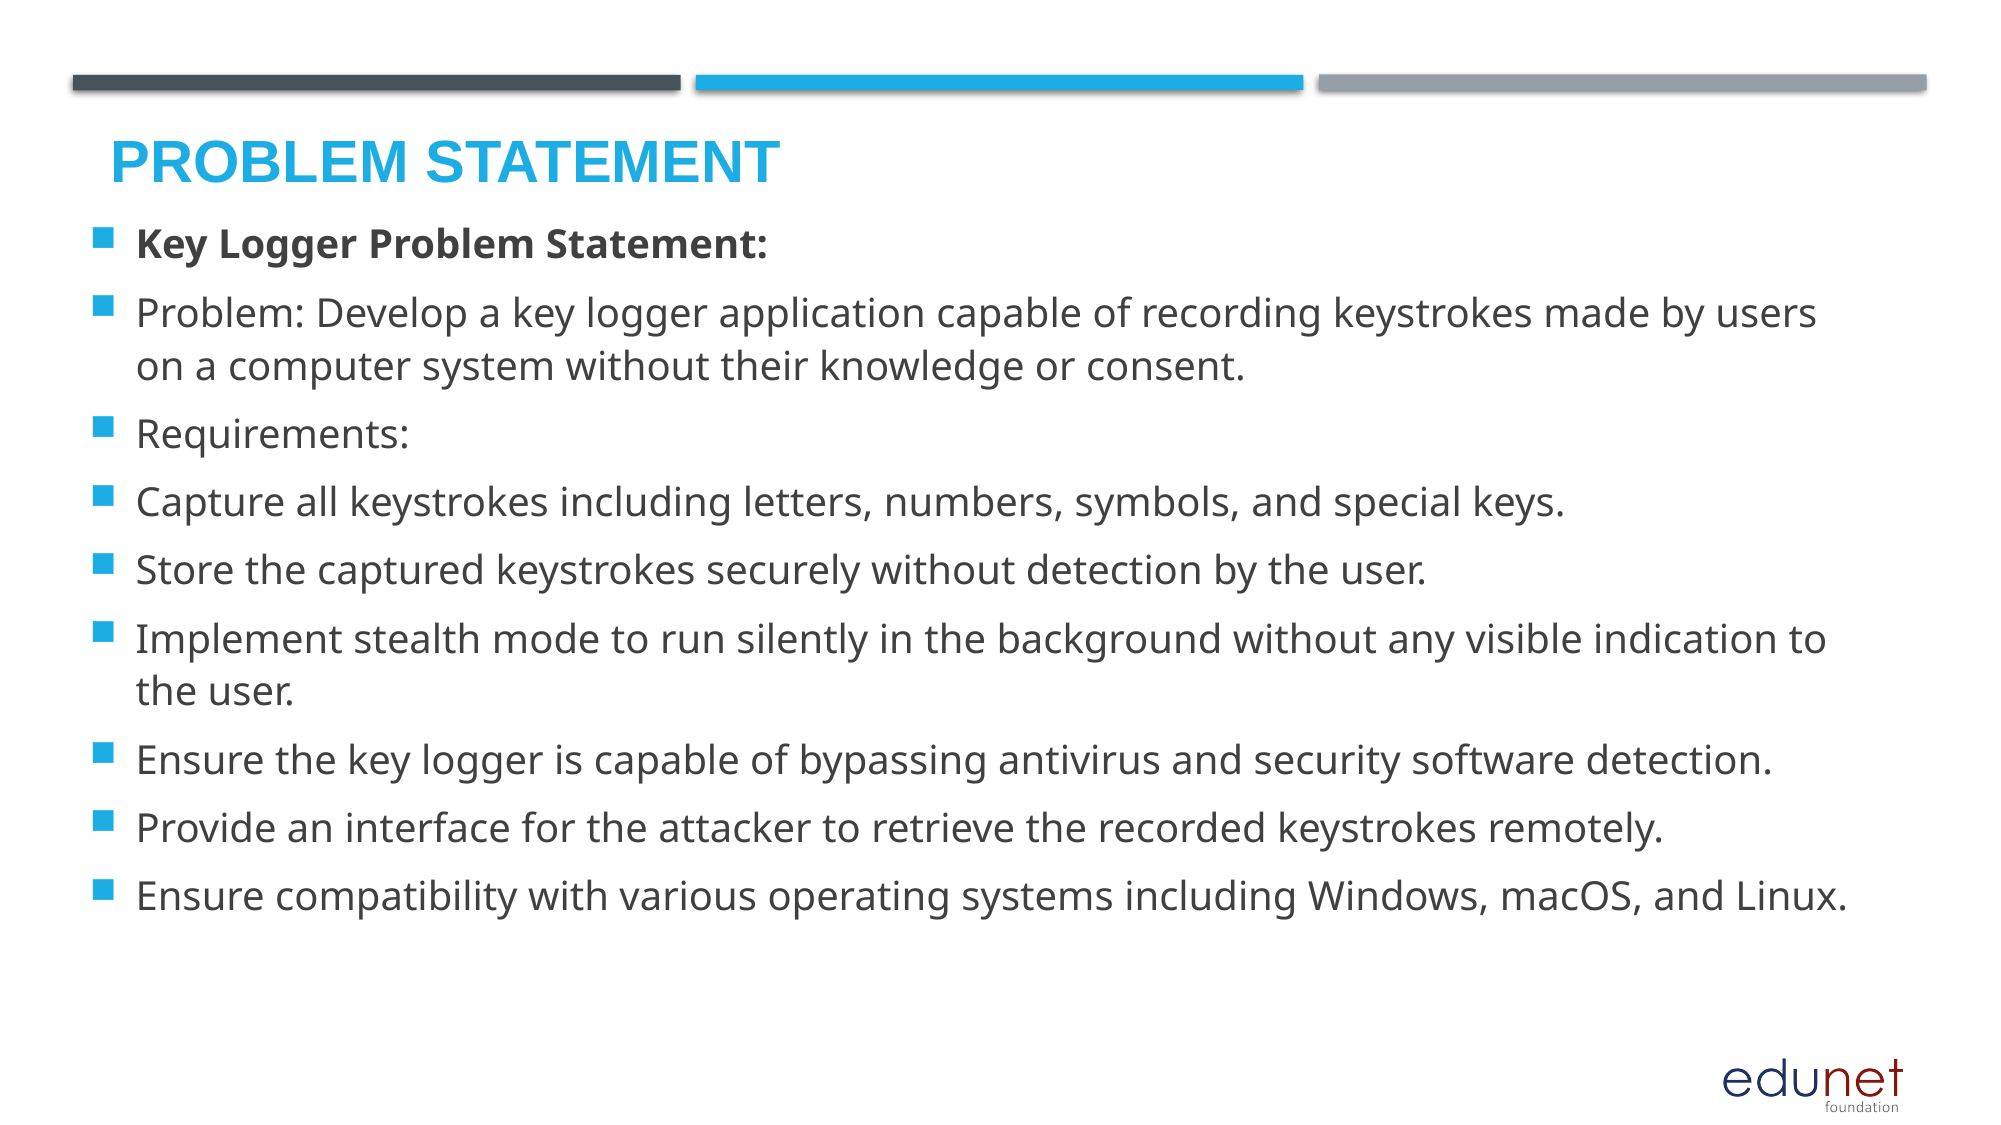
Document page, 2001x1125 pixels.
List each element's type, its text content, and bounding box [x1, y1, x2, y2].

picture [1719, 1056, 1905, 1116]
list Key Logger Problem Statement: Problem: Develop a key logger application capable of recording keystrokes made by users on a computer system without their knowledge or consent. Requirements: Capture all keystrokes including letters, numbers, symbols, and special keys. Store the captured keystrokes securely without detection by the user. Implement stealth mode to run silently in the background without any visible indication to the user. Ensure the key logger is capable of bypassing antivirus and security software detection. Provide an interface for the attacker to retrieve the recorded keystrokes remotely. Ensure compatibility with various operating systems including Windows, macOS, and Linux. [74, 203, 1884, 970]
title Problem Statement [95, 115, 1905, 203]
